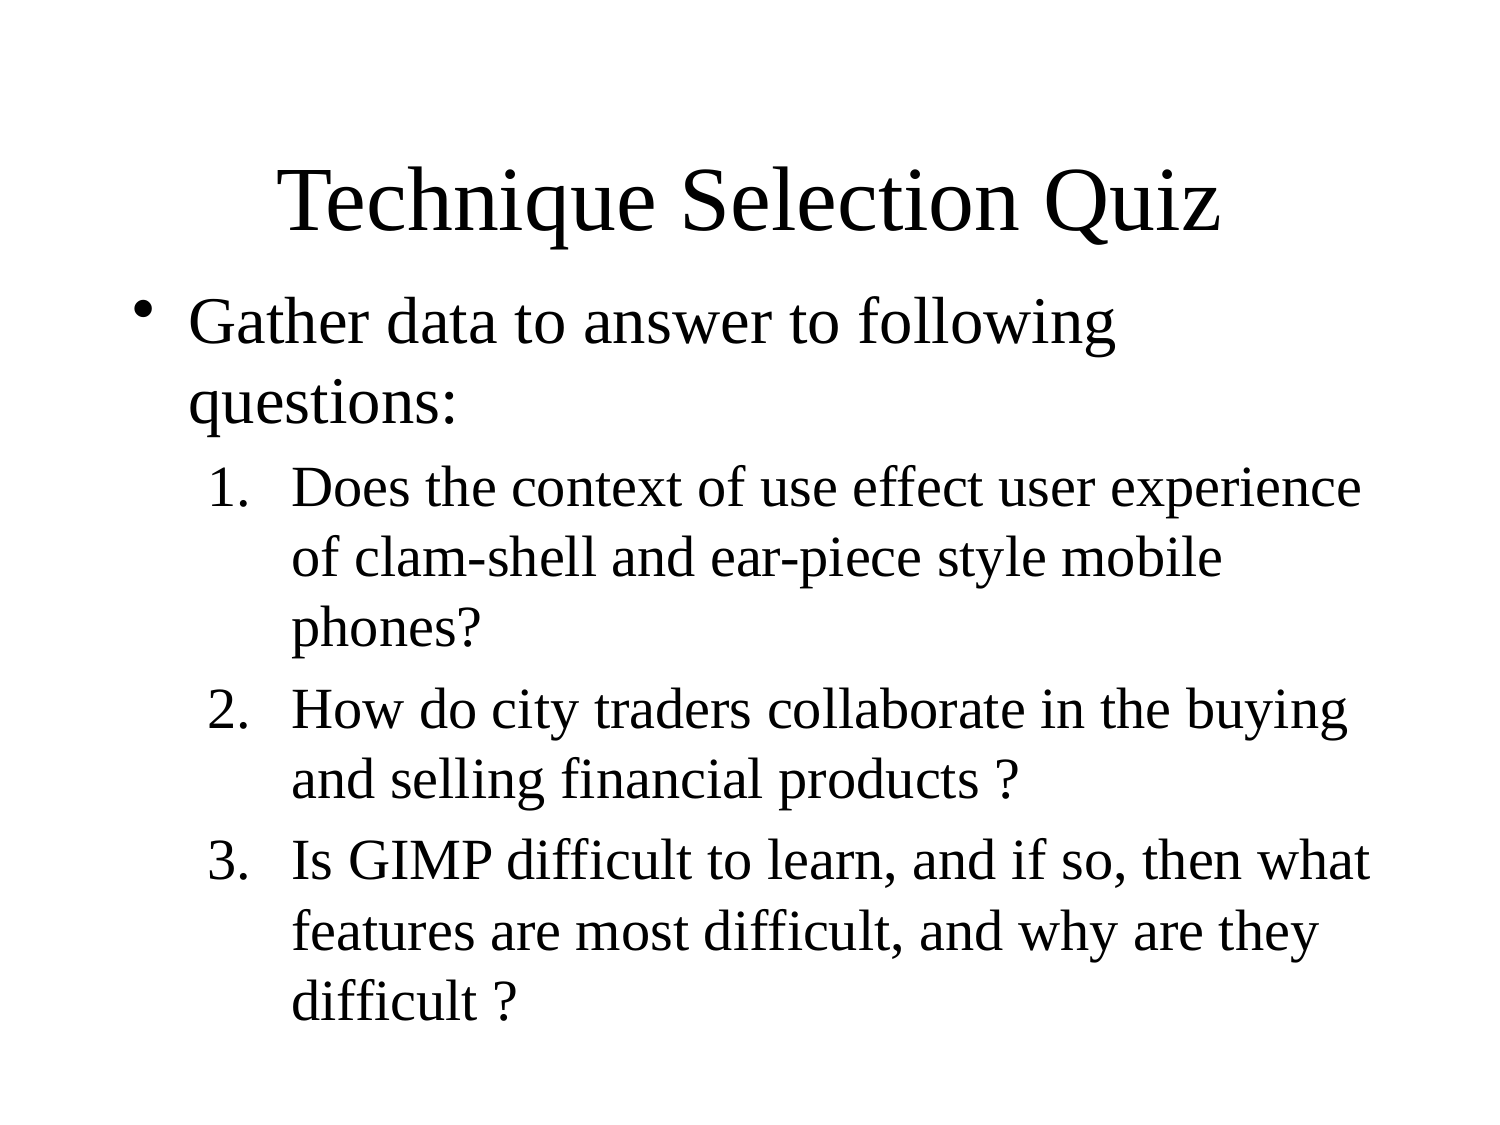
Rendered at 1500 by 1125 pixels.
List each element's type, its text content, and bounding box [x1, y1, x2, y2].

title Technique Selection Quiz [112, 99, 1388, 288]
list Gather data to answer to following questions: Does the context of use effect user experience of clam-shell and ear-piece style mobile phones? How do city traders collaborate in the buying and selling financial products ? Is GIMP difficult to learn, and if so, then what features are most difficult, and why are they difficult ? [117, 269, 1393, 1047]
